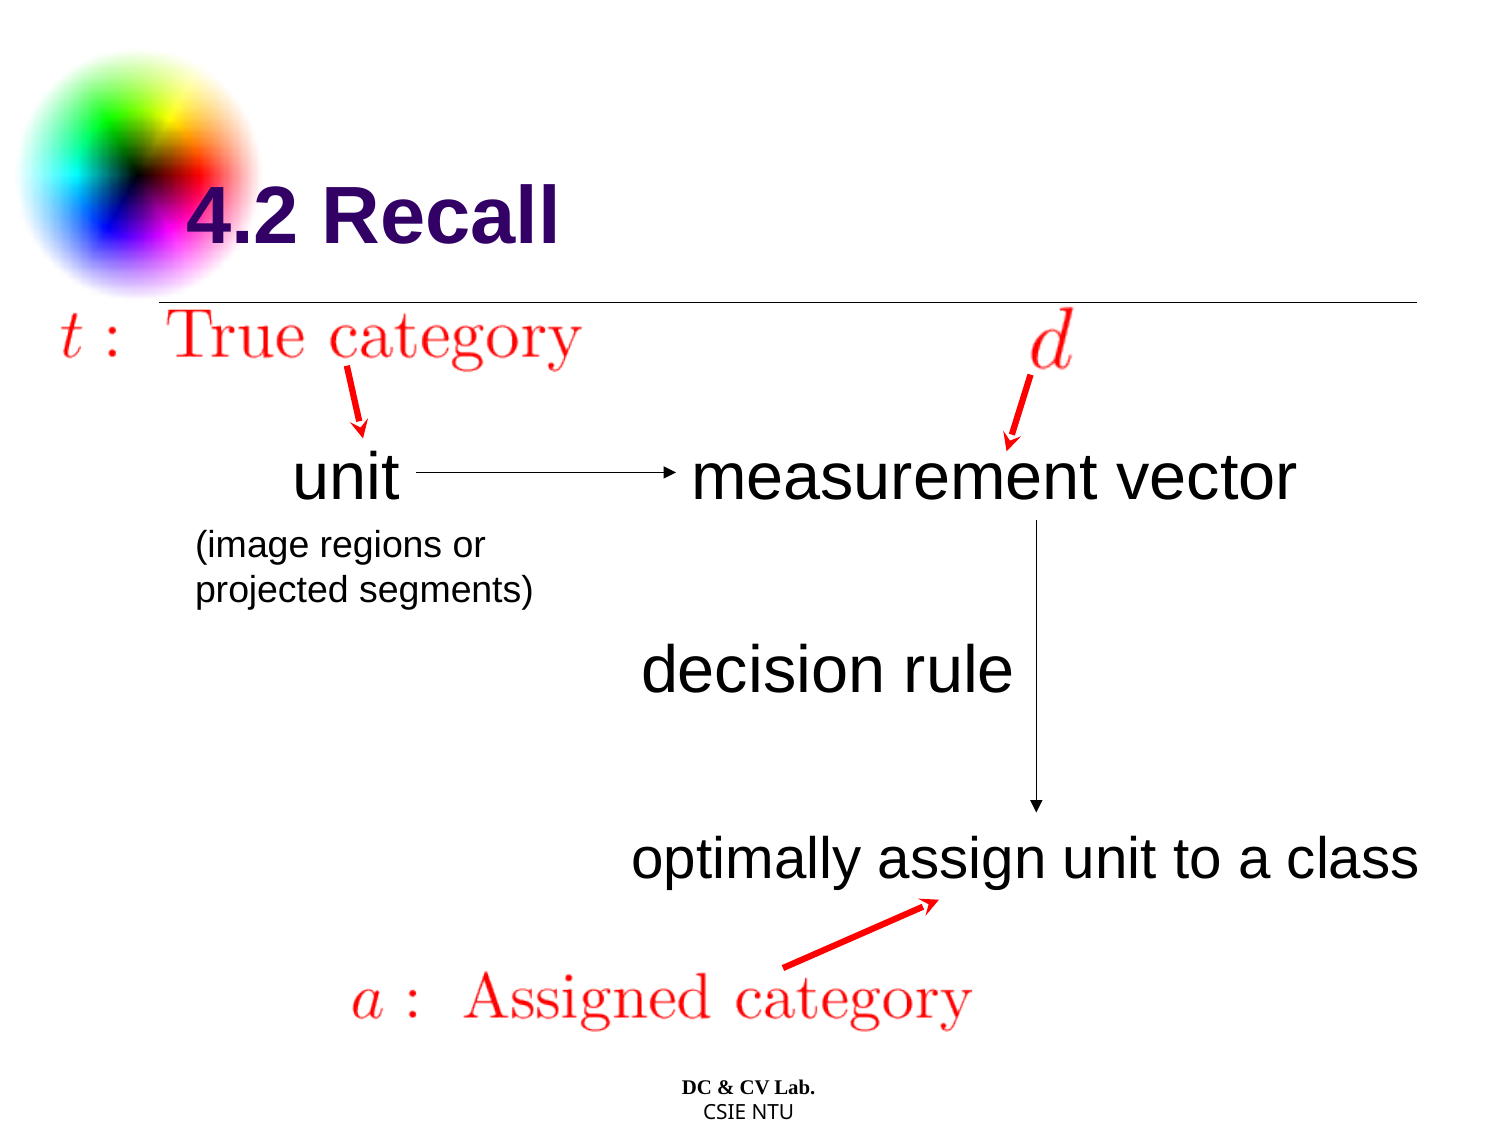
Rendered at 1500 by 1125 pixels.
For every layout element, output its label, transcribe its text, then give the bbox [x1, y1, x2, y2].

picture [0, 42, 272, 318]
text_box optimally assign unit to a class [616, 812, 1457, 898]
title 4.2 Recall [171, 54, 1500, 268]
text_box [52, 303, 589, 439]
text_box unit [277, 447, 417, 512]
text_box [346, 899, 979, 1041]
footer DC & CV Lab. CSIE NTU [511, 1066, 987, 1125]
text_box measurement vector [676, 424, 1397, 520]
text_box (image regions or projected segments) [179, 512, 617, 618]
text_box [1006, 303, 1096, 452]
text_box decision rule [626, 618, 1031, 714]
text_box decision rule [1041, 618, 1045, 714]
